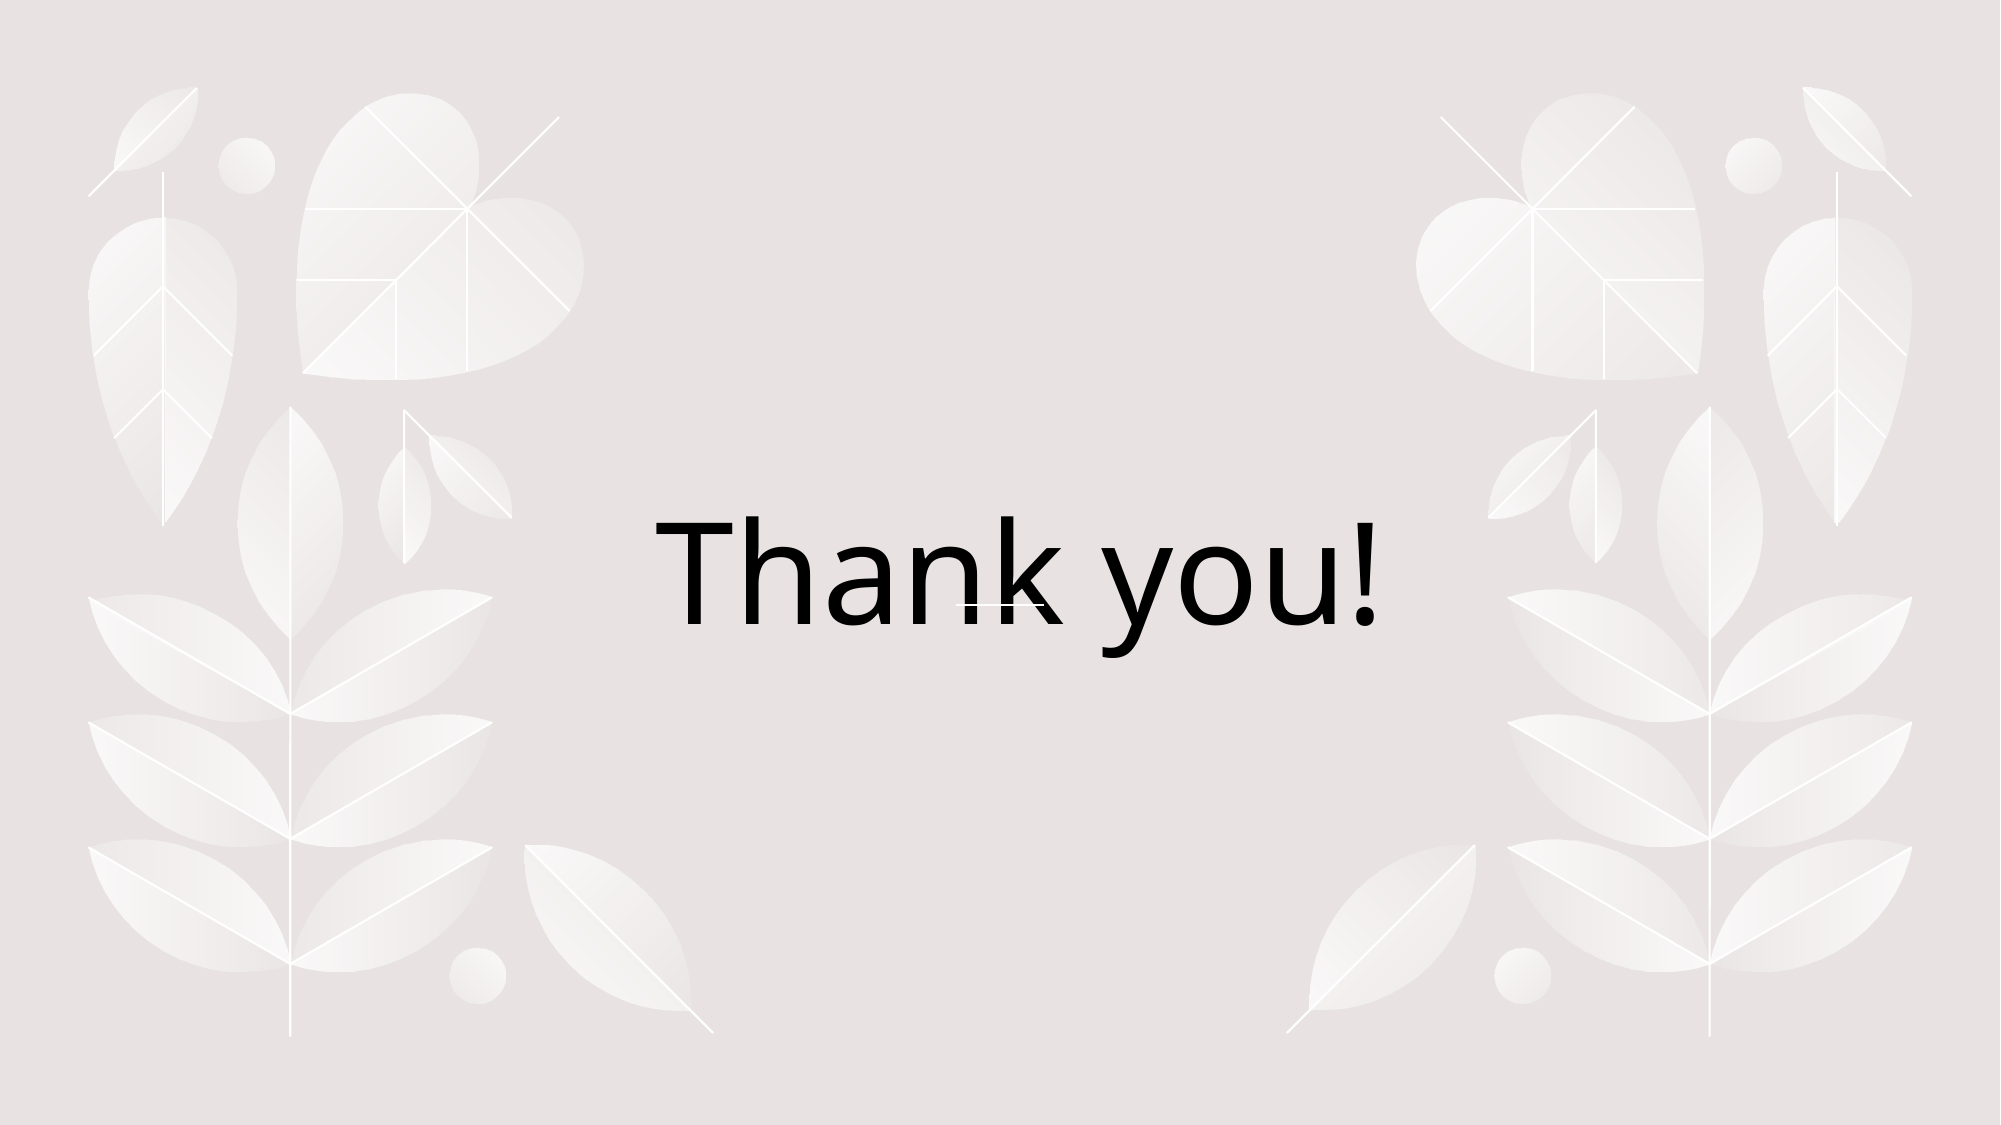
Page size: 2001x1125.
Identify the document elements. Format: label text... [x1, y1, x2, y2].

text_box Thank you! [660, 309, 1340, 661]
text_box [0, 0, 2000, 1125]
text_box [65, 98, 660, 1073]
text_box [1340, 98, 1935, 1073]
